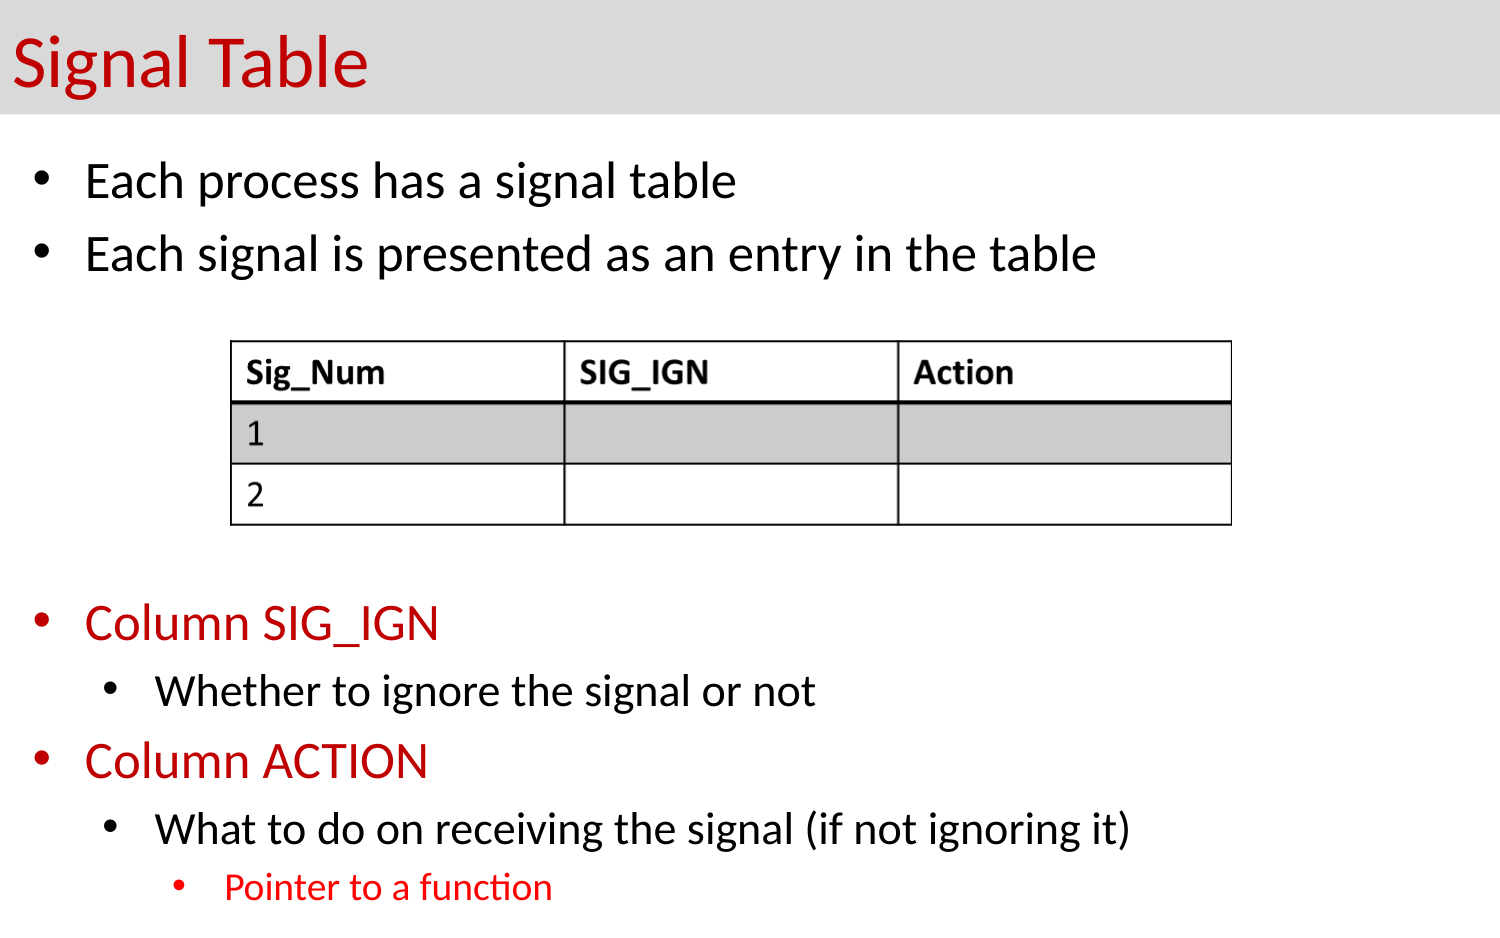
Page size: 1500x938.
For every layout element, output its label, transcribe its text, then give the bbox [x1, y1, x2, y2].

title Signal Table [0, 0, 1500, 115]
picture [229, 336, 1232, 540]
subtitle Each process has a signal table Each signal is presented as an entry in the table Column SIG_IGN Whether to ignore the signal or not Column ACTION What to do on receiving the signal (if not ignoring it) Pointer to a function [17, 138, 1483, 918]
